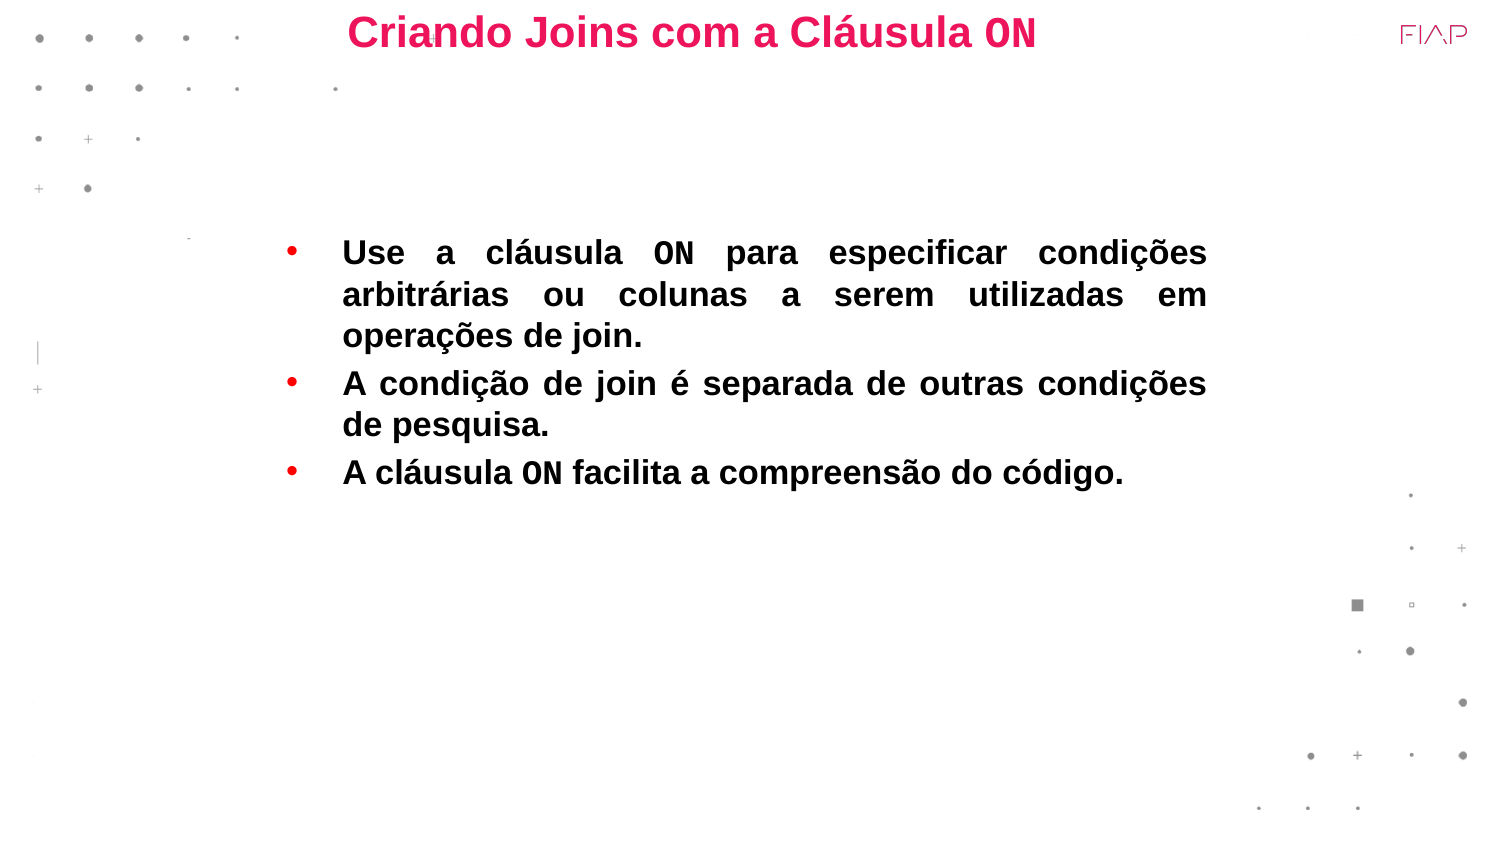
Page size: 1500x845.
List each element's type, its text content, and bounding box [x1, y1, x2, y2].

picture [33, 25, 1467, 810]
title Criando Joins com a Cláusula ON [253, 2, 1132, 76]
list Use a cláusula ON para especificar condições arbitrárias ou colunas a serem utilizadas em operações de join. A condição de join é separada de outras condições de pesquisa. A cláusula ON facilita a compreensão do código. [269, 228, 1210, 708]
